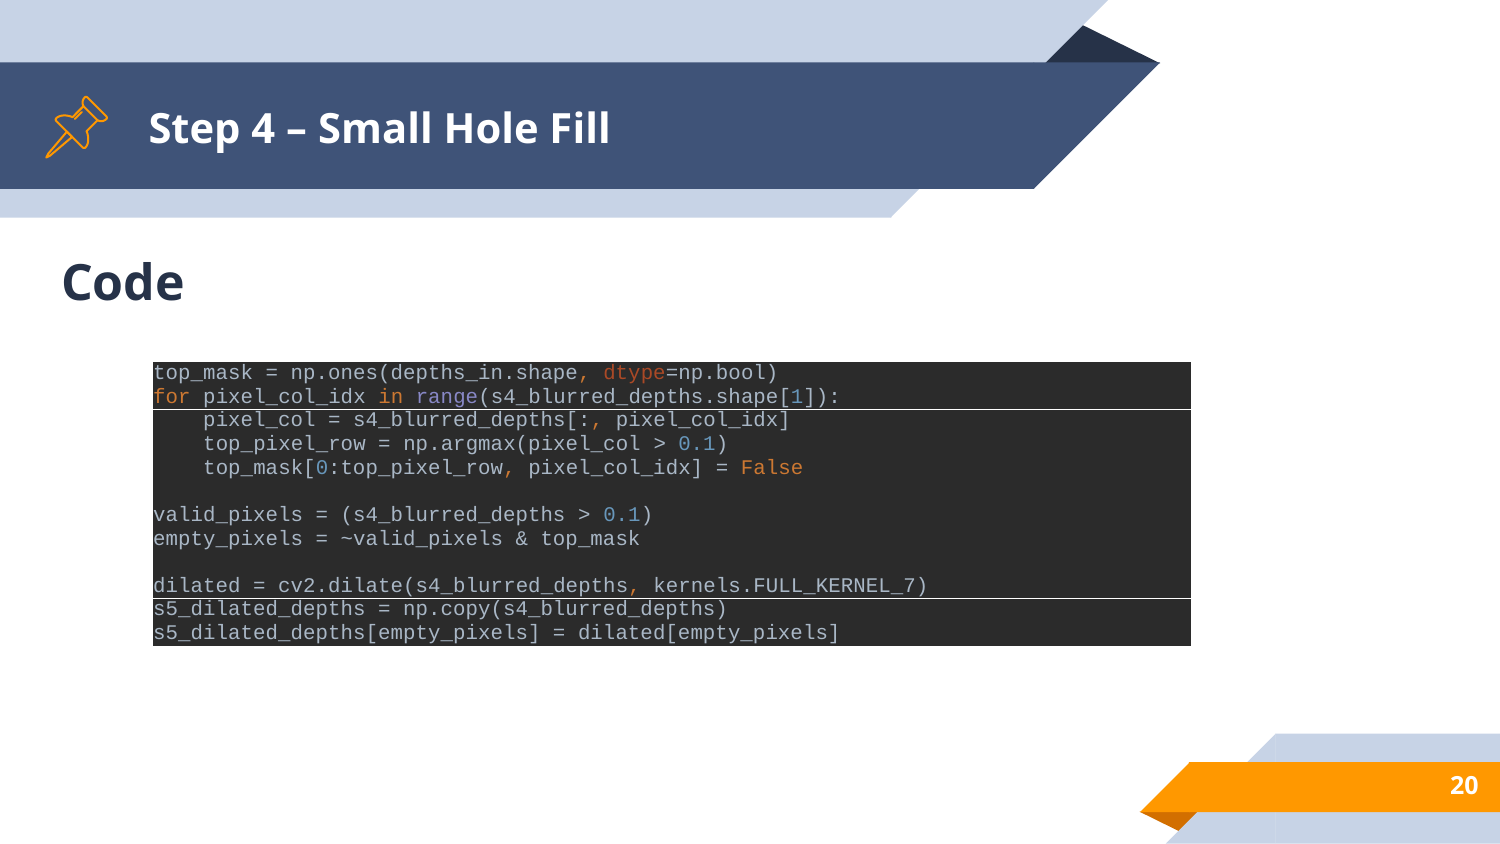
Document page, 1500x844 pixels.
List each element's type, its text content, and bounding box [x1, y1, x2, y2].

slide_number 20 [1249, 760, 1494, 813]
picture [152, 361, 1192, 647]
title Step 4 – Small Hole Fill [133, 64, 1035, 190]
text_box Code [46, 235, 415, 340]
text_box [45, 96, 108, 158]
